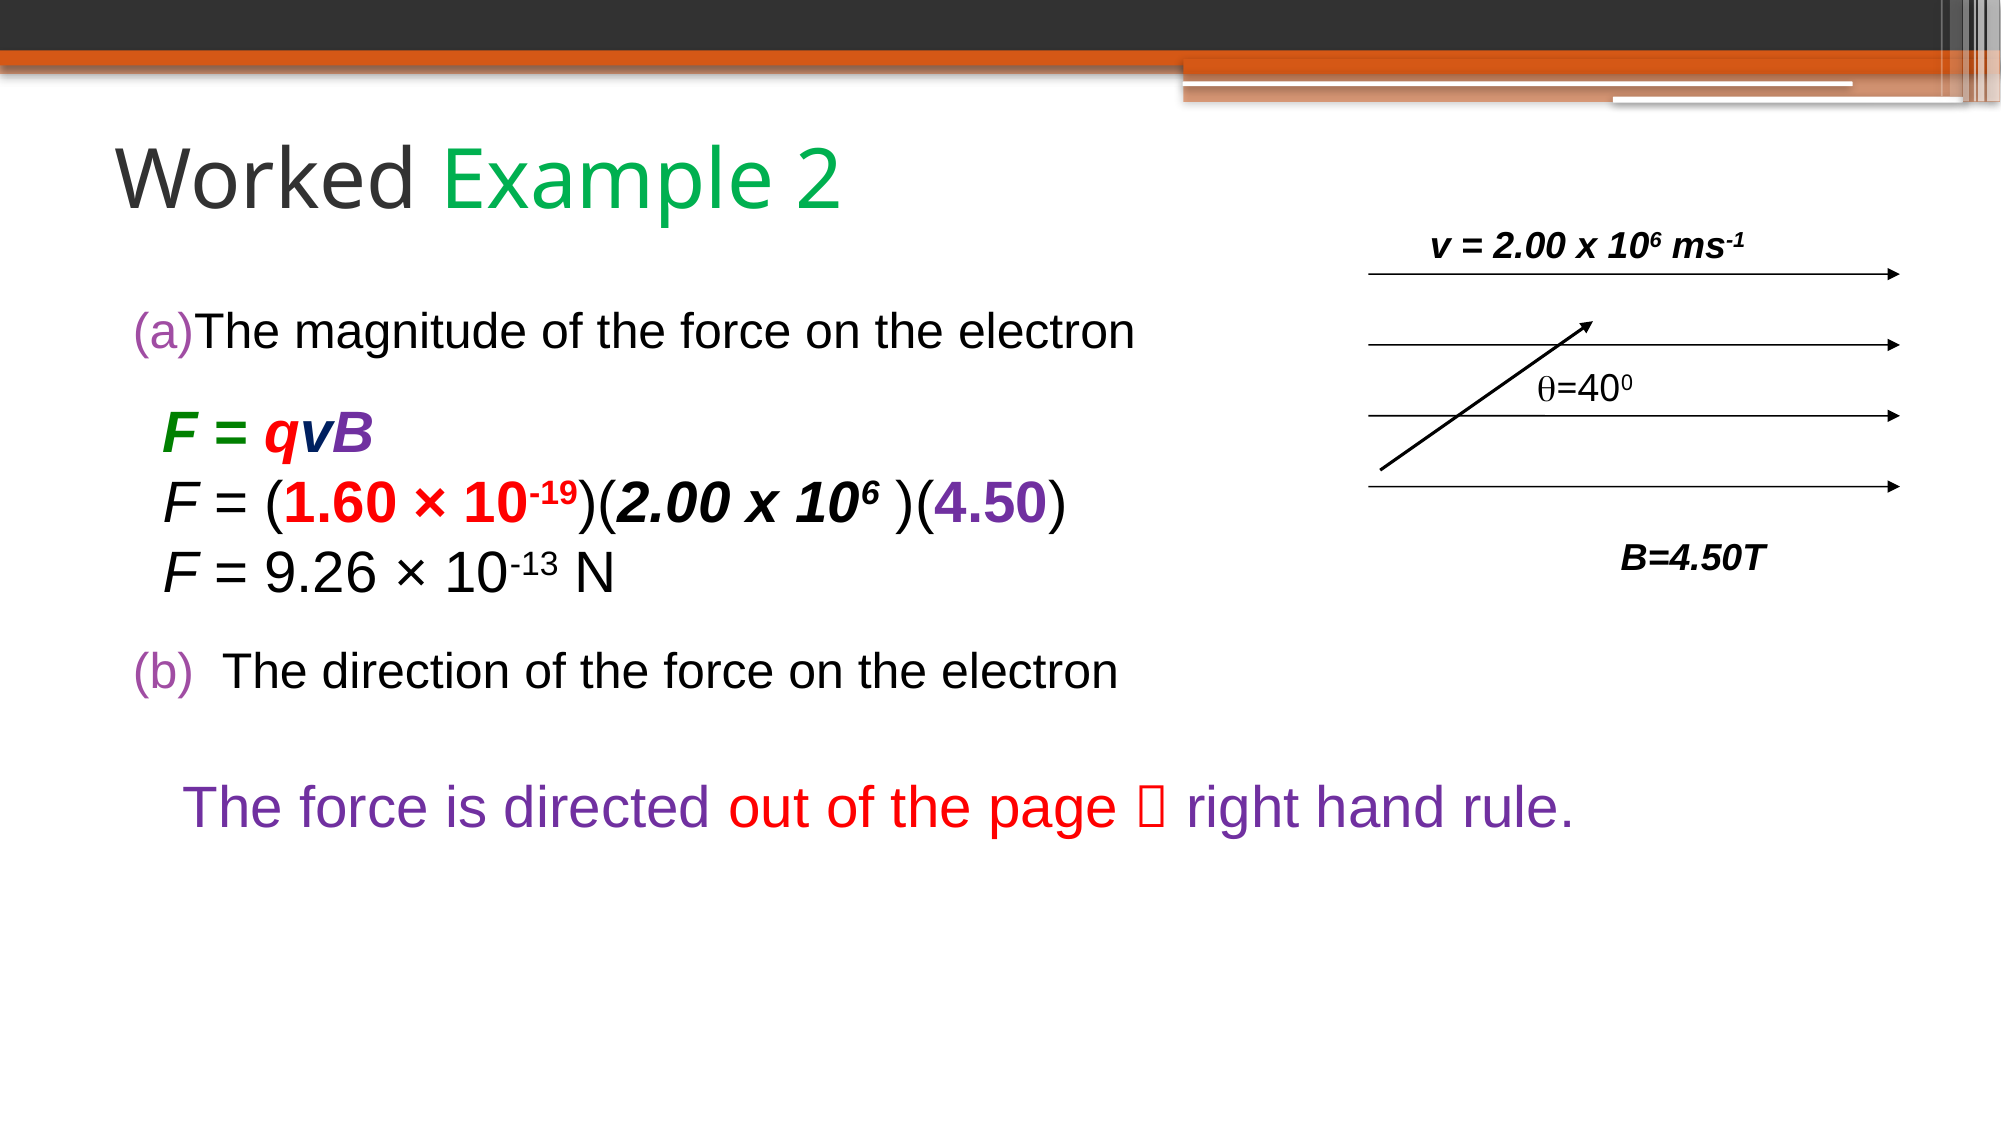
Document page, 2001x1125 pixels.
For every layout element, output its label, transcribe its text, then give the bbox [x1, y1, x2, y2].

text_box B=4.50T [1605, 526, 1791, 586]
text_box v = 2.00 x 106 ms-1 [1415, 214, 1771, 271]
list The magnitude of the force on the electron The direction of the force on the electron [99, 290, 1358, 926]
text_box The force is directed out of the page  right hand rule. [168, 761, 1592, 847]
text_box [1368, 273, 1901, 487]
title Worked Example 2 [99, 87, 1900, 263]
